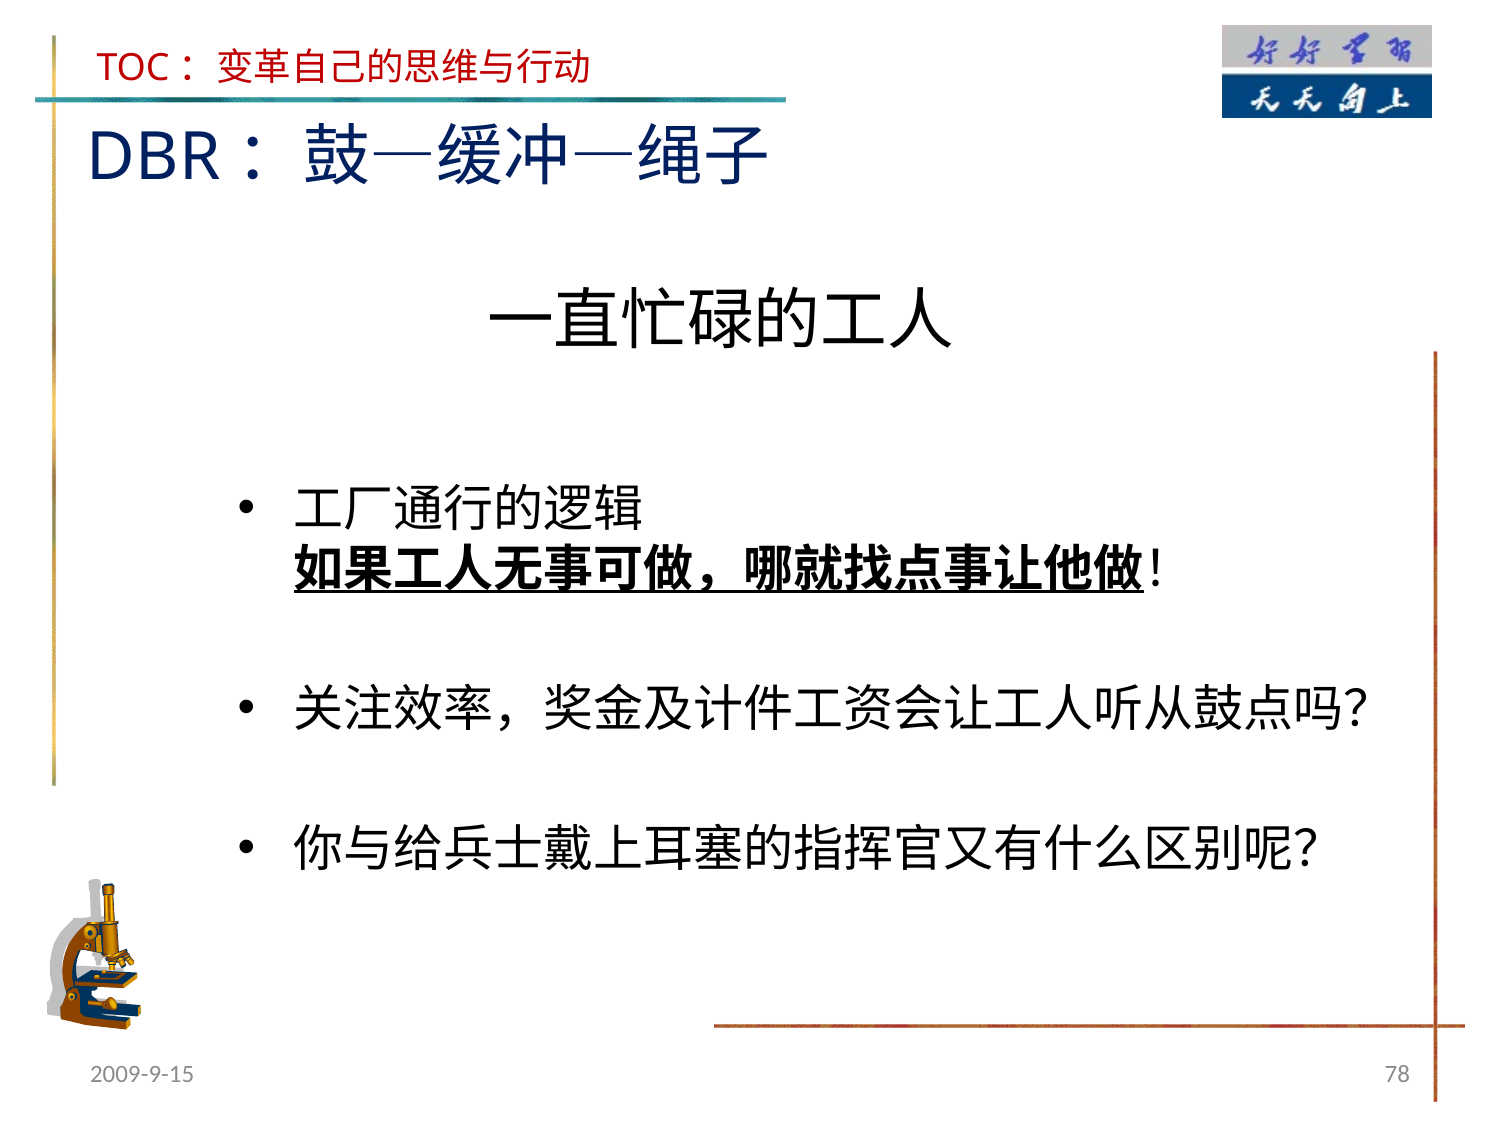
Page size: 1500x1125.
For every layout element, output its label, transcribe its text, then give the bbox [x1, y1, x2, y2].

picture [1430, 352, 1442, 1101]
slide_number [75, 1042, 425, 1103]
picture [1443, 1019, 1465, 1032]
picture [35, 36, 786, 785]
text_box 一直忙碌的工人 [363, 269, 1079, 359]
text_box DBR：鼓—缓冲—绳子 [72, 105, 786, 201]
picture [714, 1019, 1429, 1032]
picture [1222, 25, 1432, 118]
text_box 工厂通行的逻辑 如果工人无事可做，哪就找点事让他做！ 关注效率，奖金及计件工资会让工人听从鼓点吗？ 你与给兵士戴上耳塞的指挥官又有什么区别呢？ [222, 468, 1414, 906]
slide_number 78 [1074, 1042, 1425, 1103]
